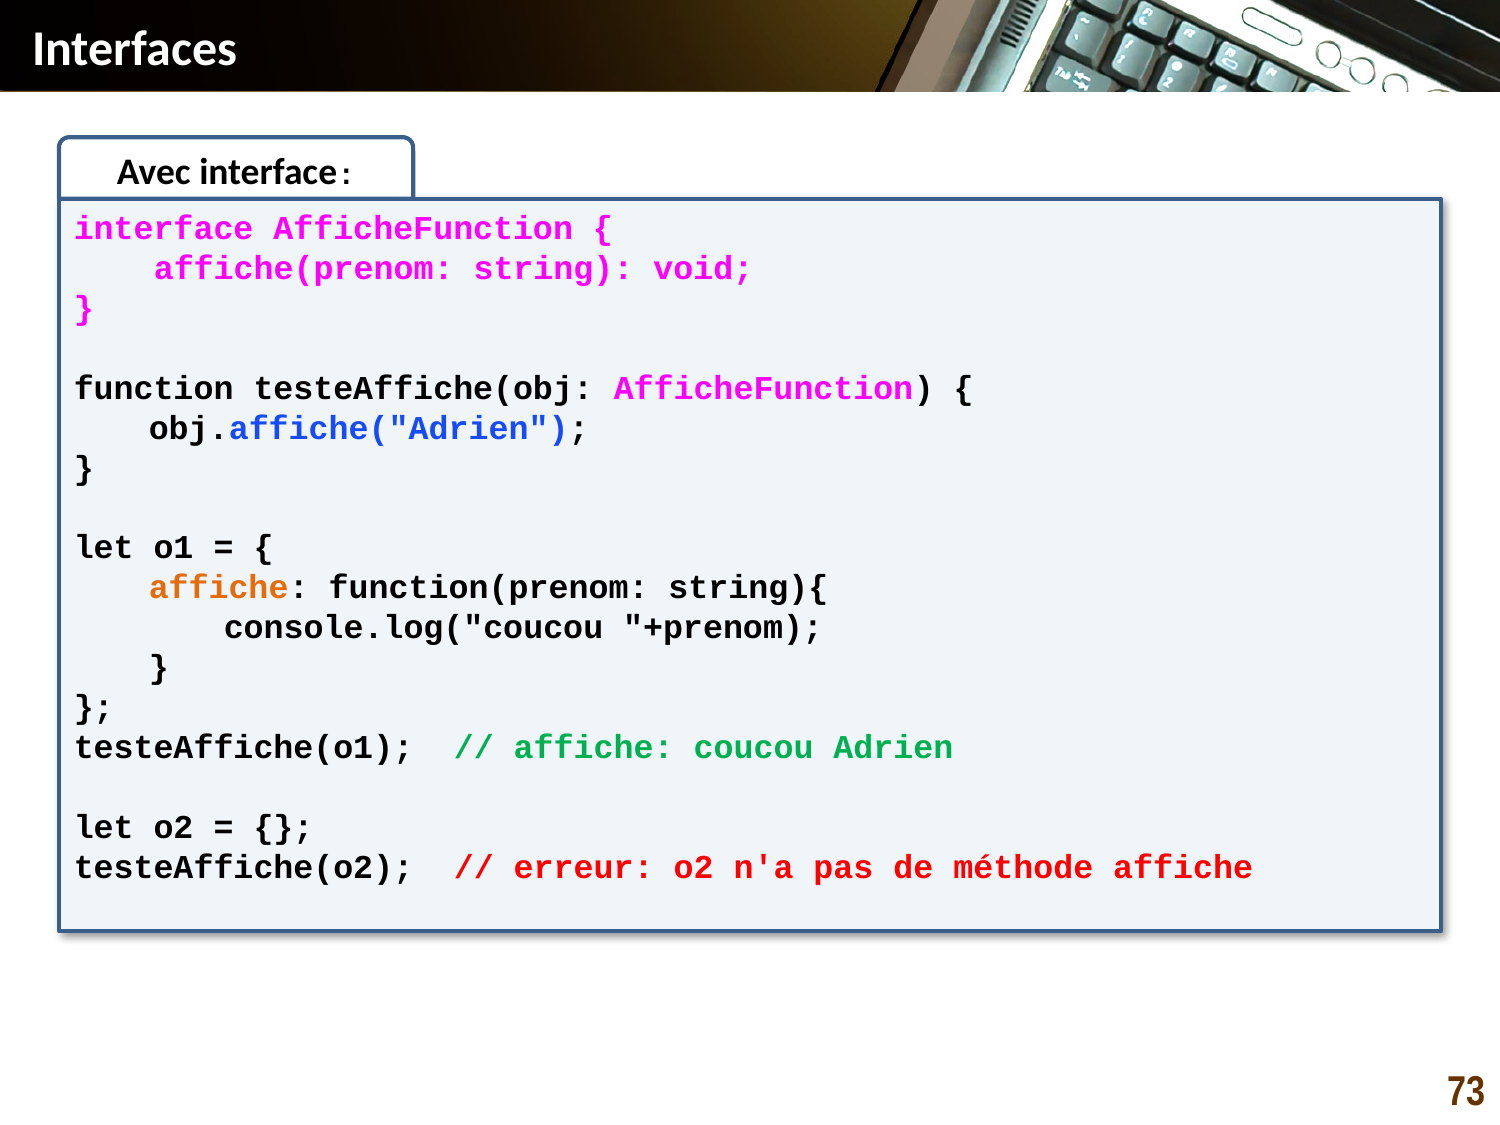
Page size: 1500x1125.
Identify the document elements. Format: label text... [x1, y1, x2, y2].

text_box 73 [1411, 1058, 1500, 1119]
text_box Interfaces [17, 0, 892, 90]
text_box [17, 108, 1483, 636]
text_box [58, 136, 1442, 932]
picture [0, 0, 1500, 1125]
